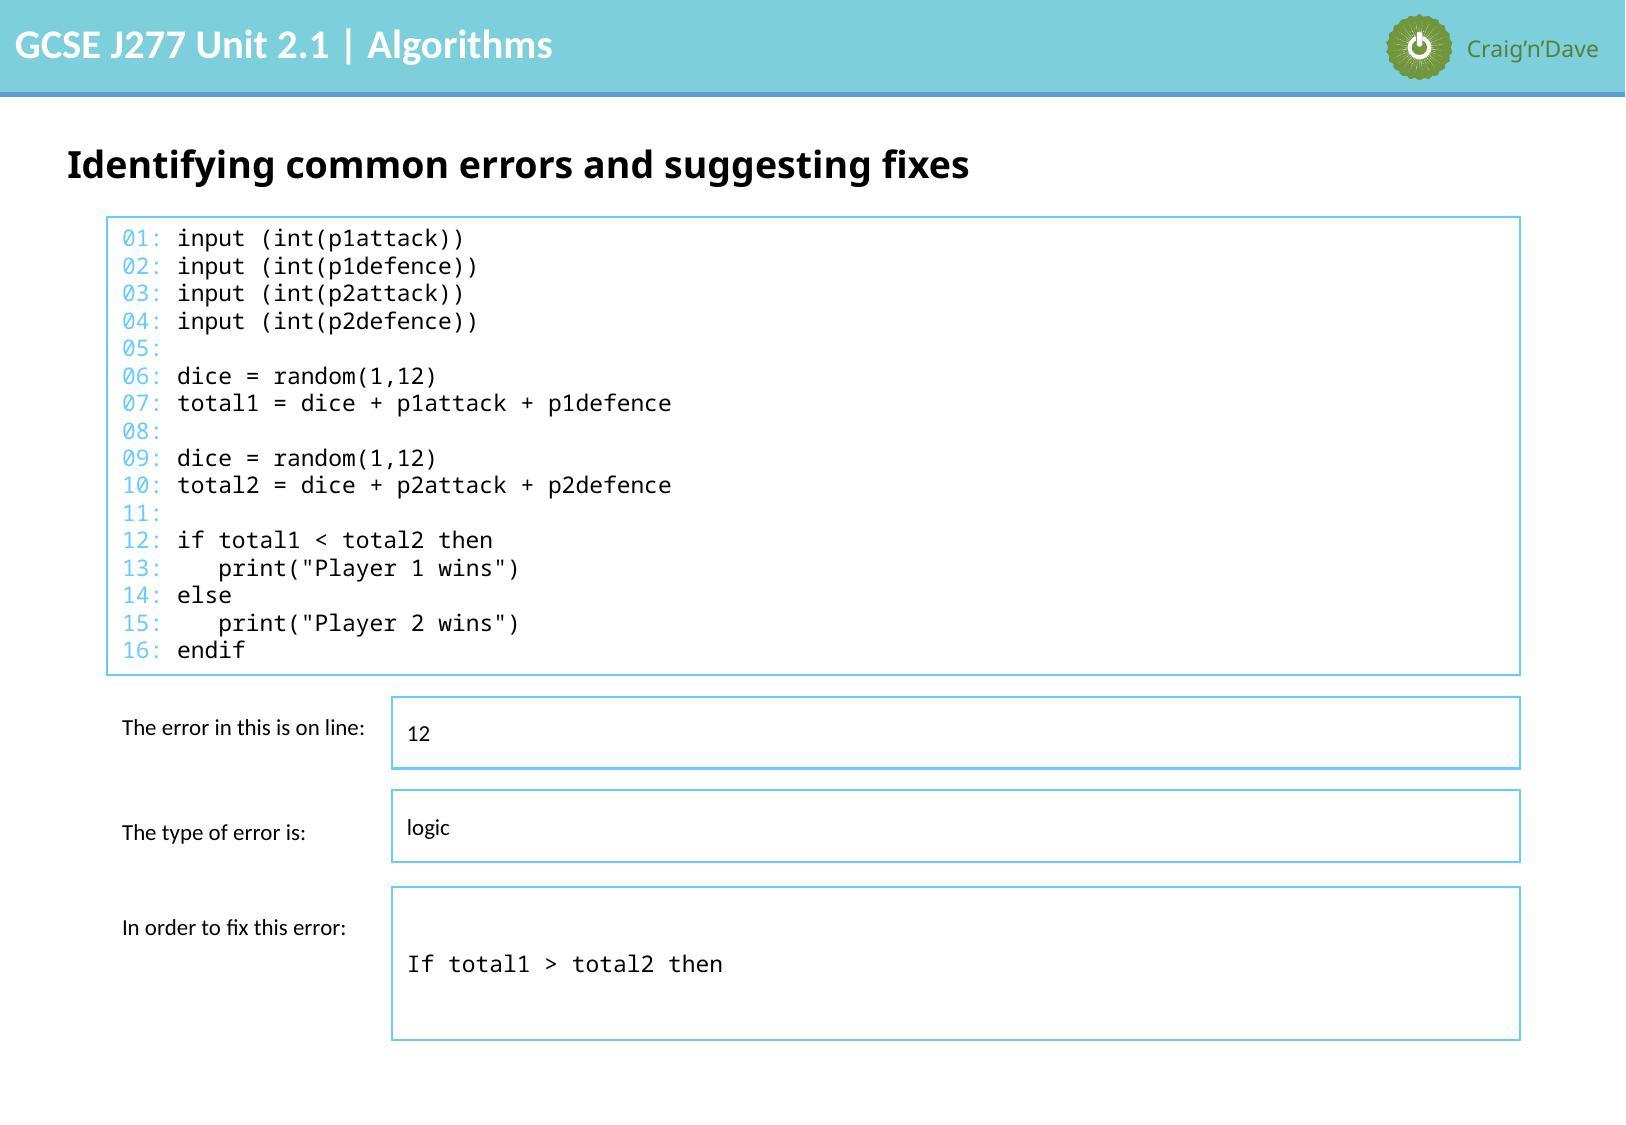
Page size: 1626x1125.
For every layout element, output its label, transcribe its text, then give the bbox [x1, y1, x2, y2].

text_box 12 [391, 696, 1521, 770]
text_box The type of error is: [107, 810, 392, 853]
text_box If total1 > total2 then [391, 886, 1521, 1041]
title Identifying common errors and suggesting fixes [52, 124, 1568, 209]
text_box The error in this is on line: [107, 705, 391, 748]
text_box logic [391, 789, 1521, 863]
picture [1384, 12, 1454, 82]
text_box 01: input (int(p1attack)) 02: input (int(p1defence)) 03: input (int(p2attack)) 04: input (int(p2defence)) 05: 06: dice = random(1,12) 07: total1 = dice + p1attack + p1defence 08: 09: dice = random(1,12) 10: total2 = dice + p2attack + p2defence 11: 12: if total1 < total2 then 13: print("Player 1 wins") 14: else 15: print("Player 2 wins") 16: endif [106, 216, 1521, 676]
text_box In order to fix this error: [107, 905, 391, 948]
